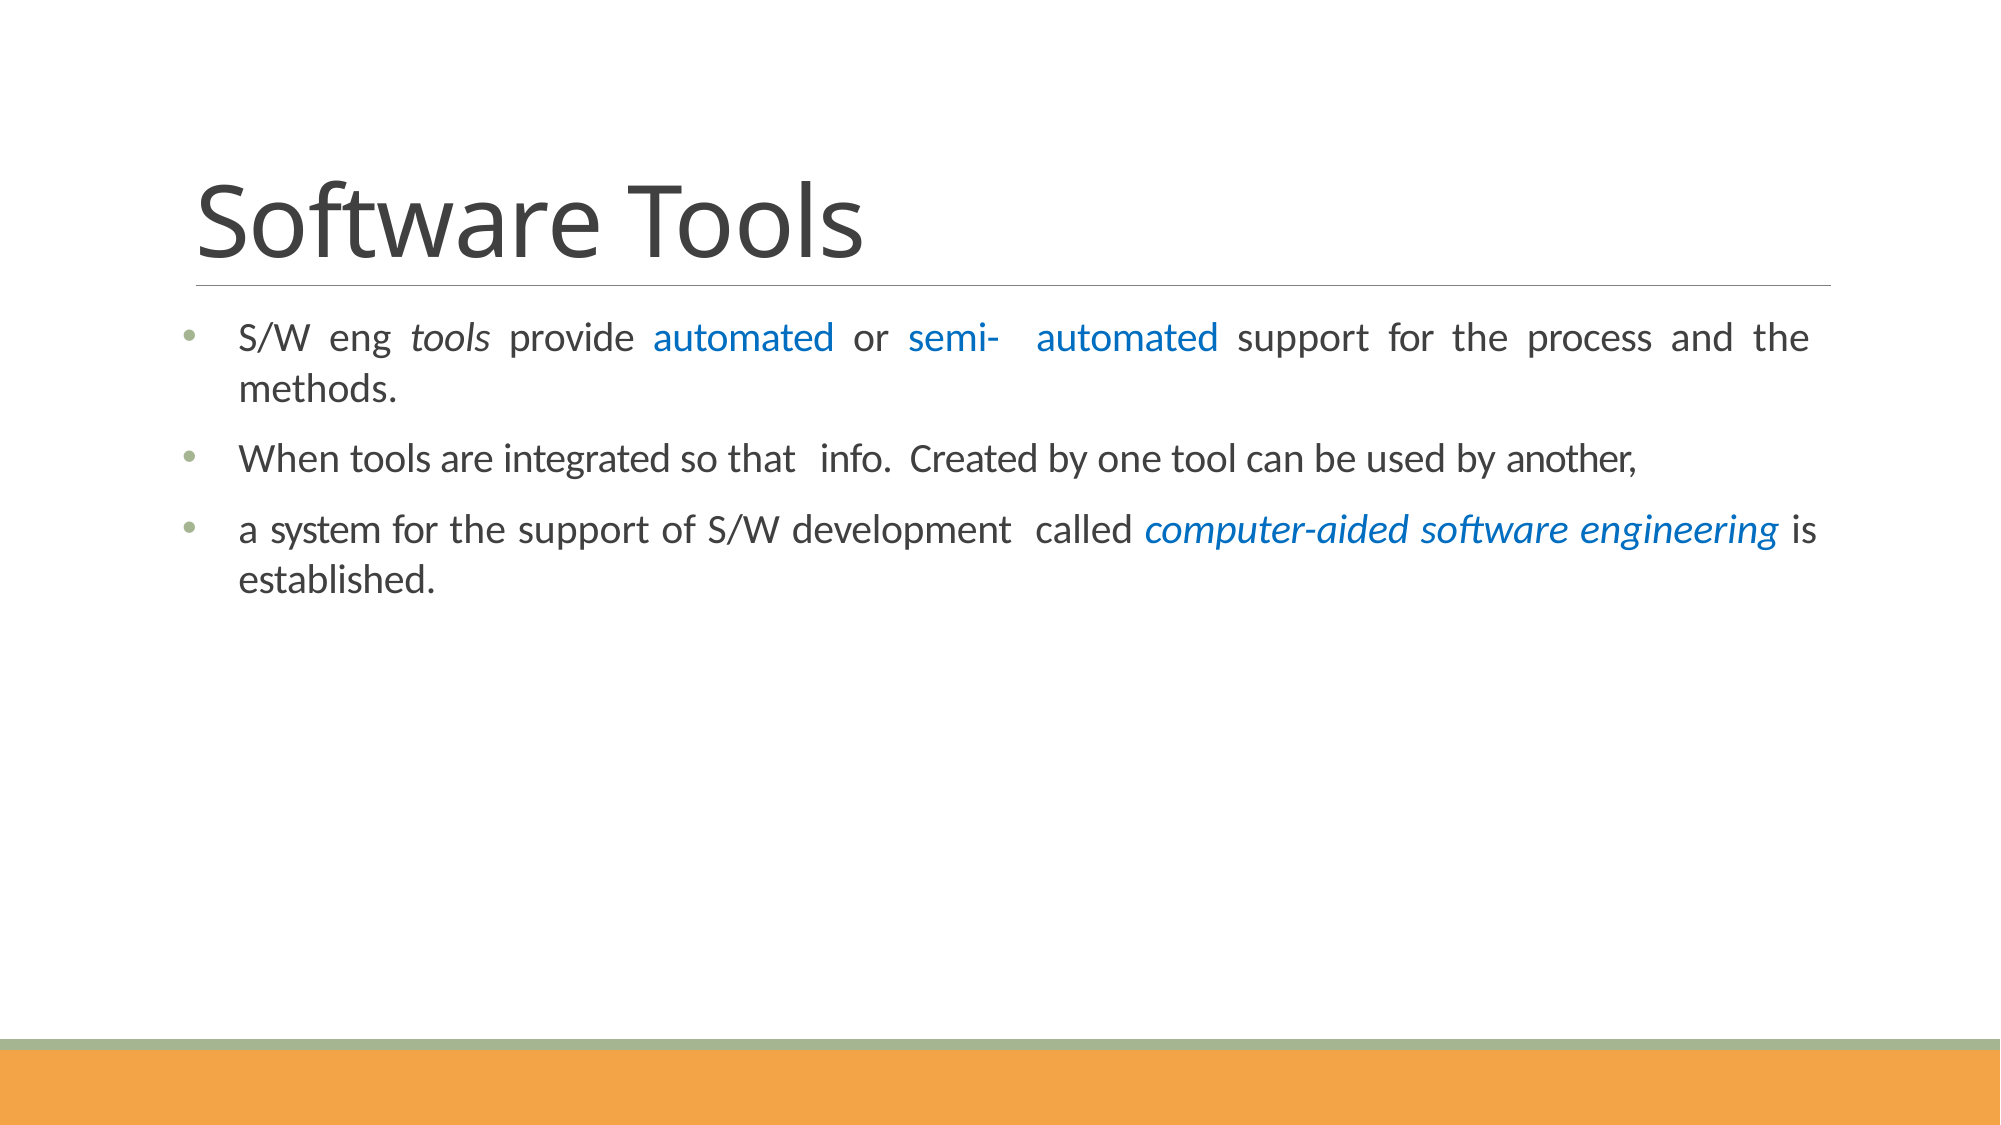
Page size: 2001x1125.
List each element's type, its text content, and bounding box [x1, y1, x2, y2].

list S/W eng tools provide automated or semi- automated support for the process and the methods. When tools are integrated so that info. Created by one tool can be used by another, a system for the support of S/W development called computer-aided software engineering is established. [180, 302, 1830, 963]
title Software Tools [180, 47, 1830, 285]
